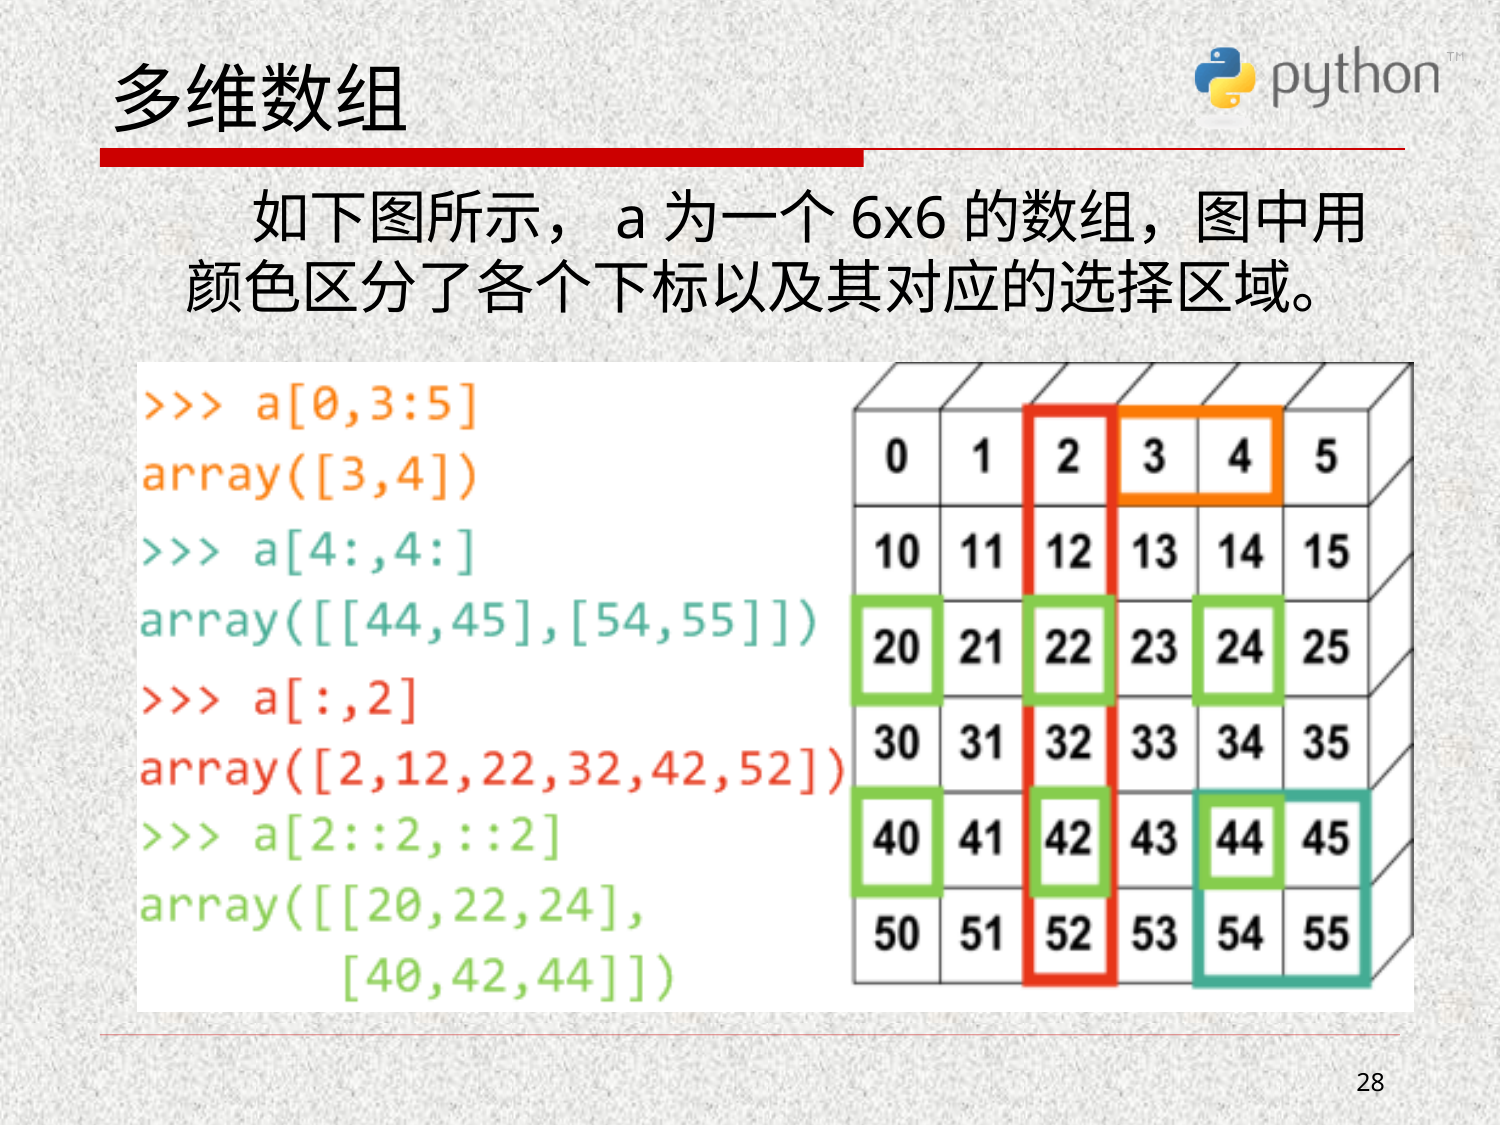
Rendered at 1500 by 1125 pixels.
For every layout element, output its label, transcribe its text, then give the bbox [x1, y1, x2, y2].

slide_number 28 [1074, 1058, 1401, 1103]
title 多维数组 [94, 50, 1407, 149]
list 如下图所示，a为一个6x6的数组，图中用颜色区分了各个下标以及其对应的选择区域。 [92, 172, 1406, 988]
picture [0, 0, 1500, 1125]
